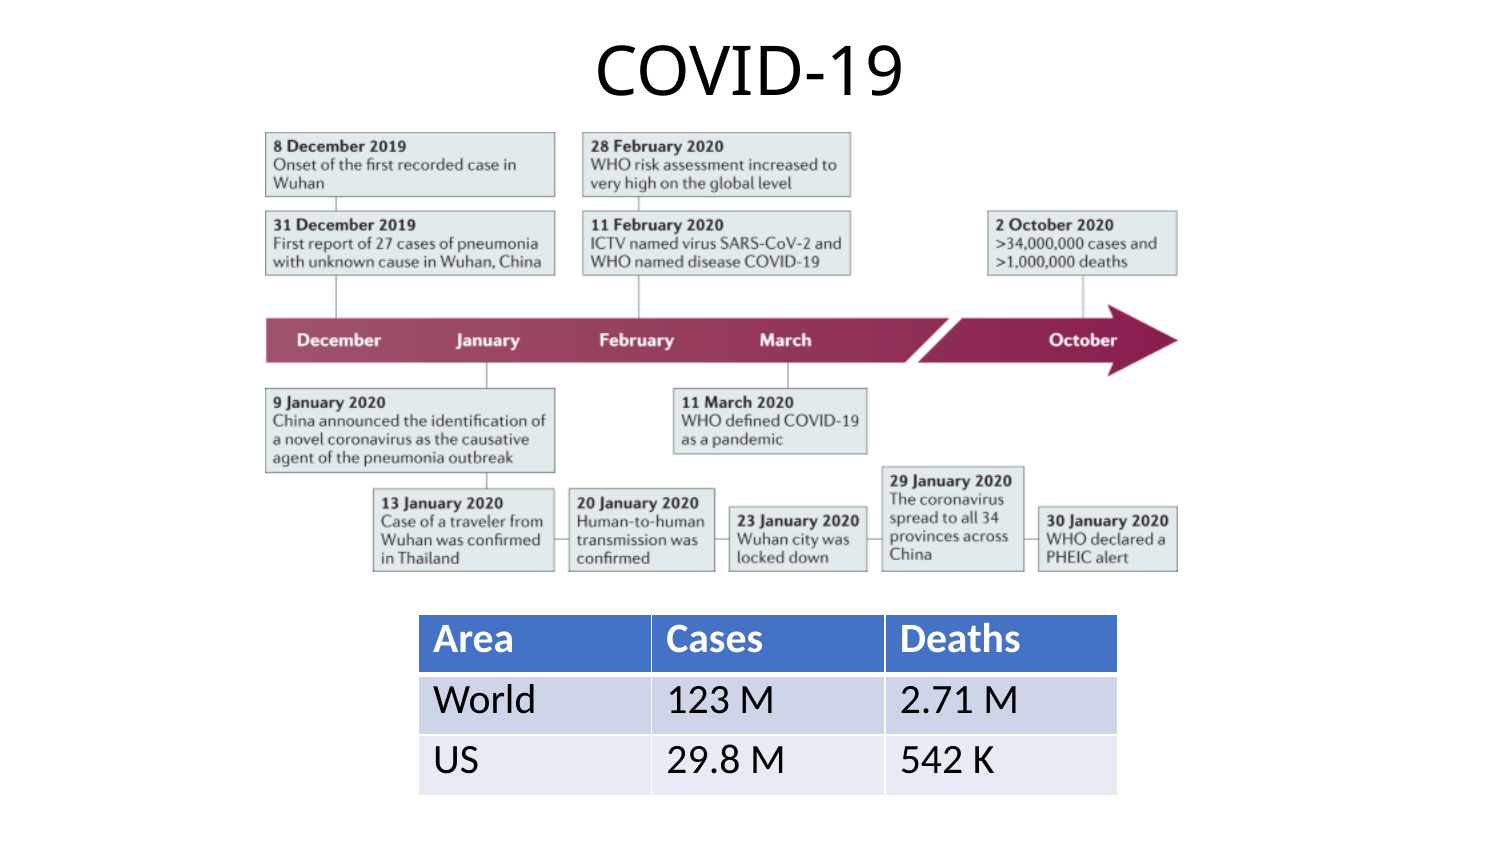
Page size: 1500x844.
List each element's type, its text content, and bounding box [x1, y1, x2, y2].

table_cell 29.8 M [652, 736, 884, 795]
title COVID-19 [103, 15, 1397, 132]
table_cell US [419, 736, 651, 795]
table_header Cases [652, 615, 884, 672]
picture [265, 132, 1178, 572]
table_cell 542 K [886, 736, 1117, 795]
table_header Area [419, 615, 651, 672]
table_cell 123 M [652, 677, 884, 734]
table_header Deaths [886, 615, 1117, 672]
table_cell 2.71 M [886, 677, 1117, 734]
table_cell World [419, 677, 651, 734]
